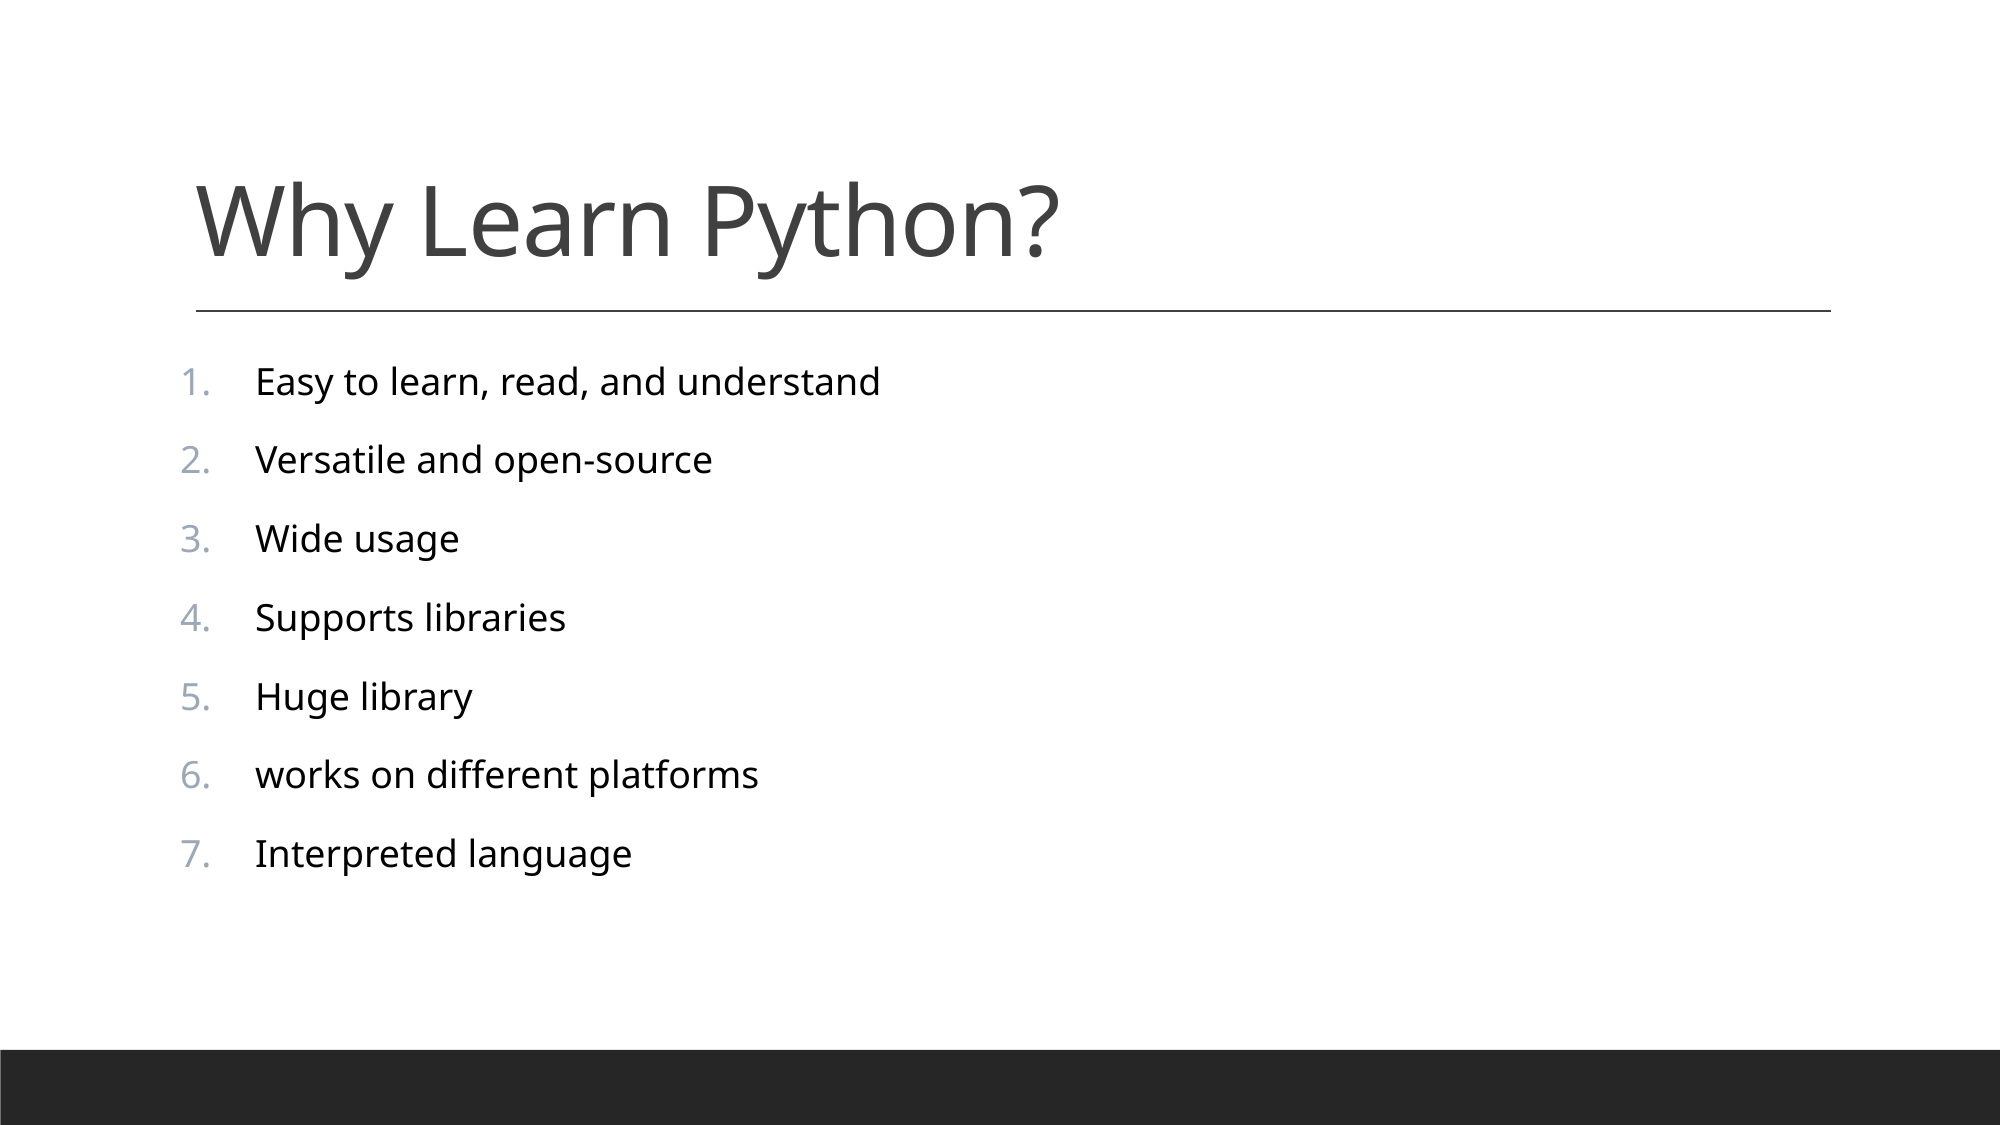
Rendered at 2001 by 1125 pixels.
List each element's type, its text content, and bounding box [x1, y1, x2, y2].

list Easy to learn, read, and understand Versatile and open-source Wide usage Supports libraries Huge library works on different platforms Interpreted language [180, 345, 954, 963]
title Why Learn Python? [180, 47, 1830, 285]
